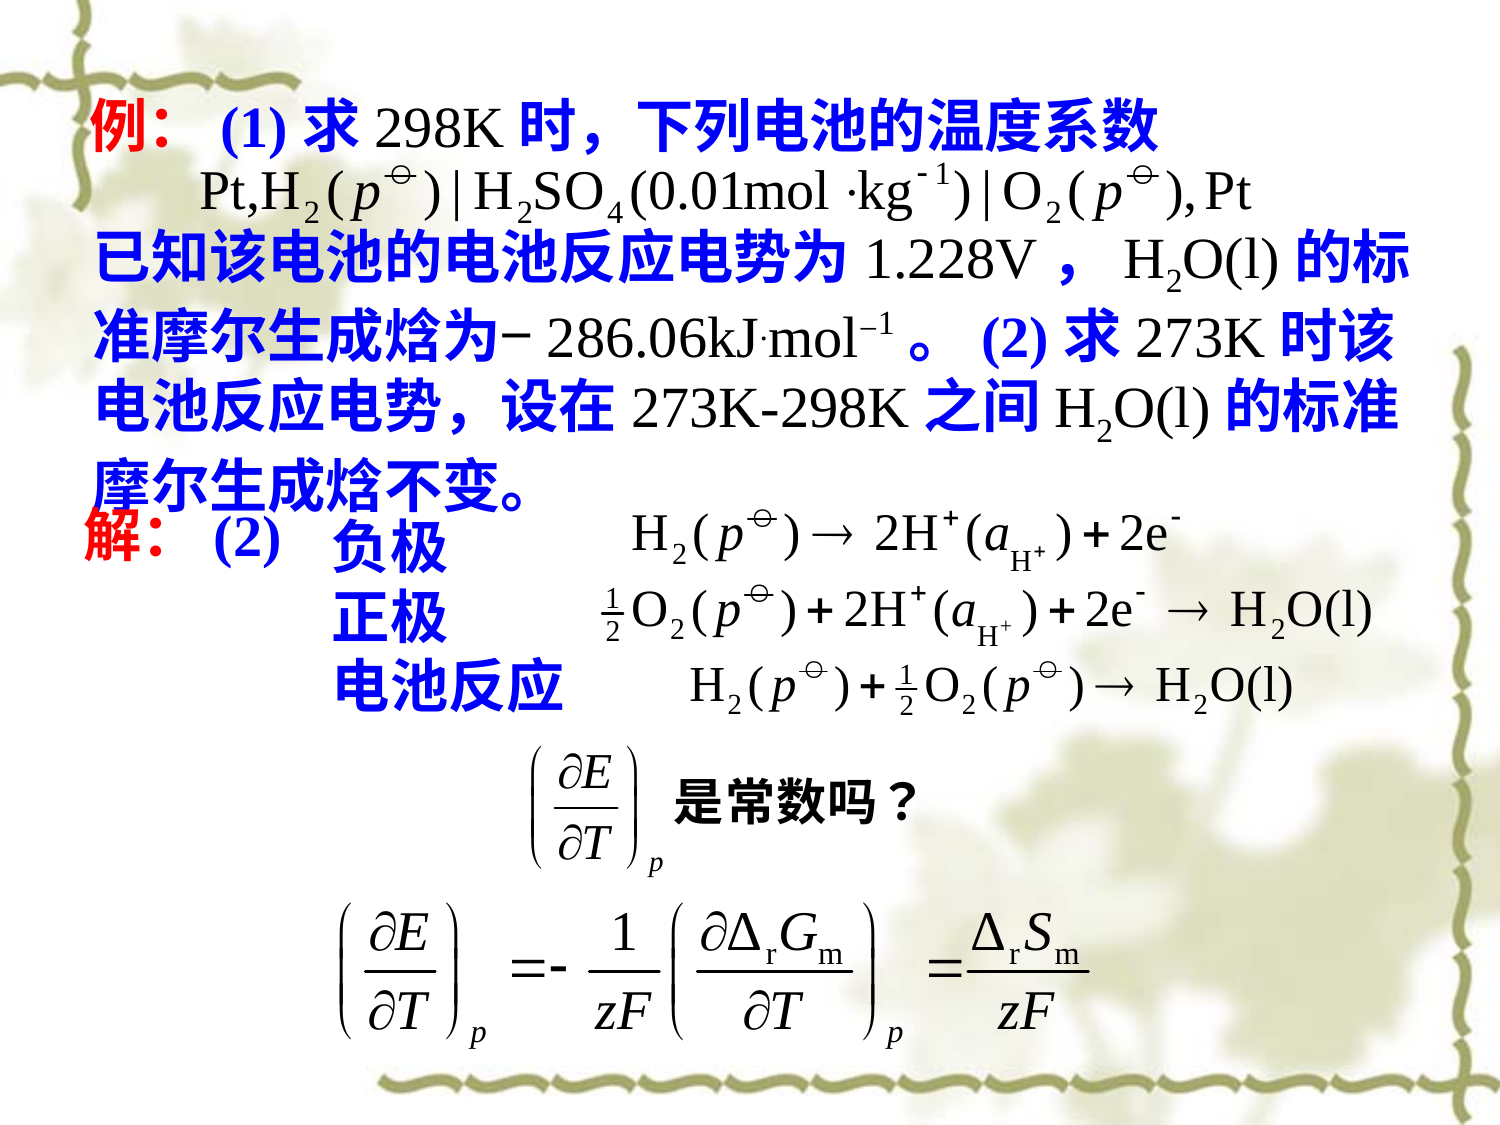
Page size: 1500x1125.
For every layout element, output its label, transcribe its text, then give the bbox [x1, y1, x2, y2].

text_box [328, 892, 1099, 1061]
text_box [74, 80, 1429, 509]
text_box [593, 569, 1383, 657]
text_box 解：(2) [68, 490, 317, 576]
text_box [521, 736, 916, 888]
picture [0, 0, 1500, 1125]
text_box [623, 493, 1198, 568]
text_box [681, 646, 1304, 727]
text_box 负极 正极 电池反应 [317, 517, 624, 727]
